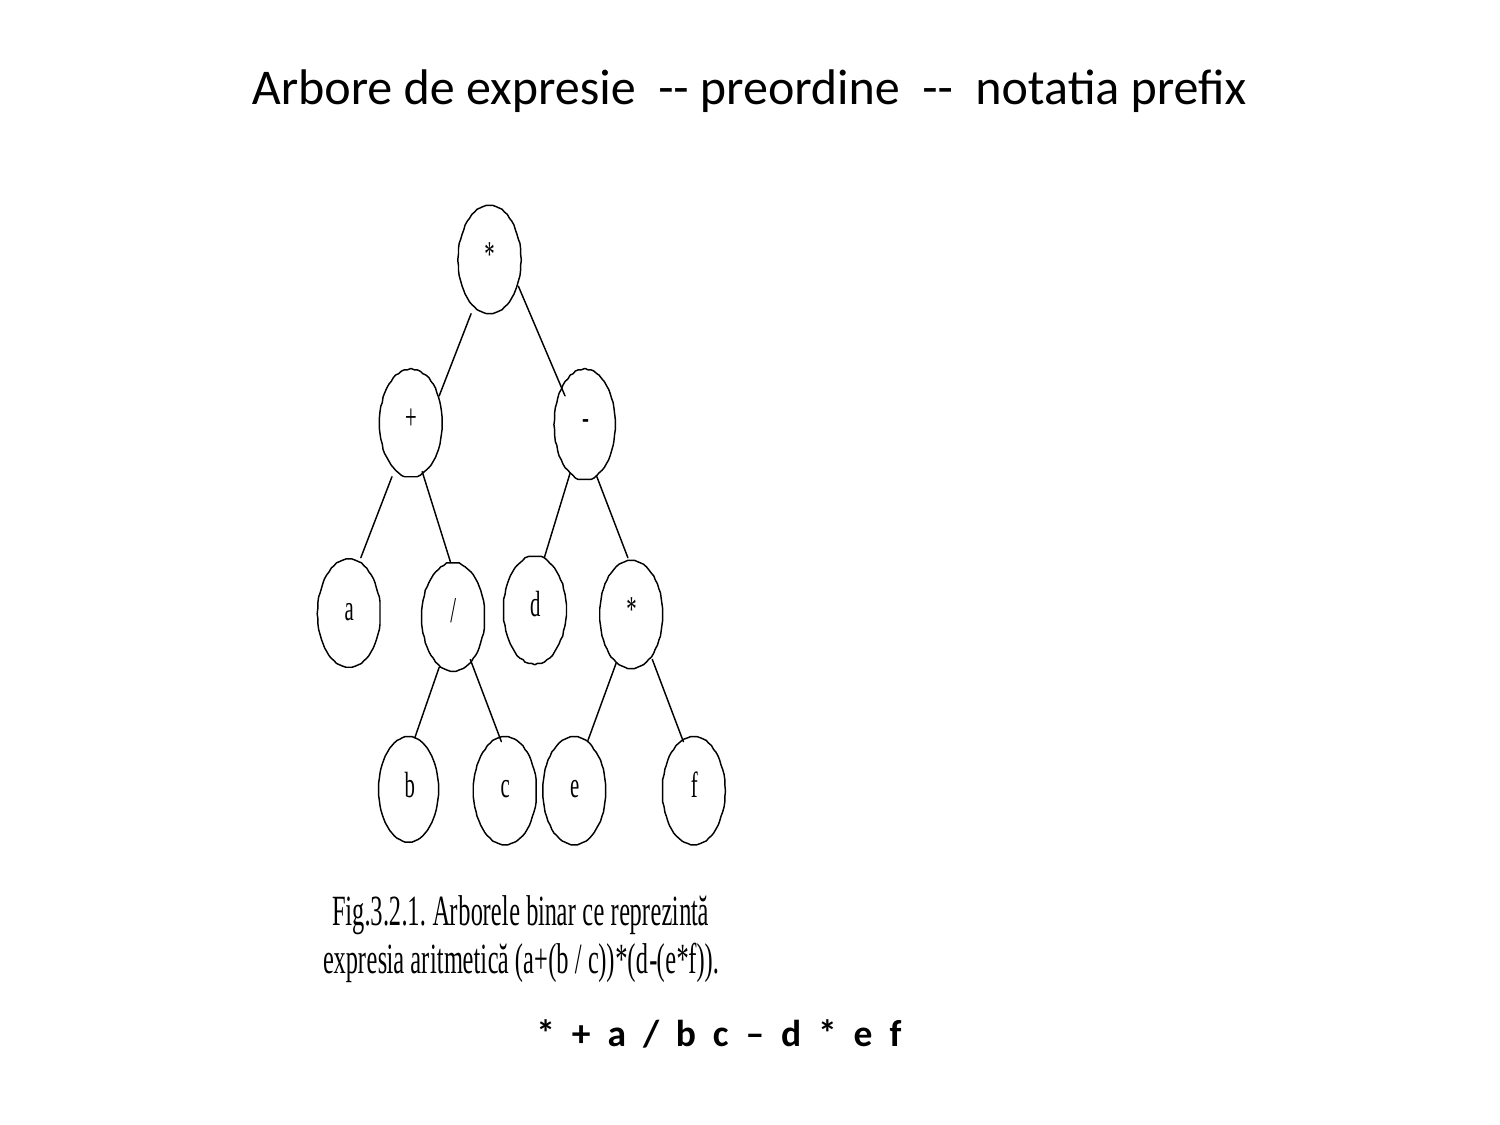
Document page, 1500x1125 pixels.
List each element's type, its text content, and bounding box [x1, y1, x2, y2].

text_box Arbore de expresie -- preordine -- notatia prefix [74, 45, 1424, 124]
picture [274, 137, 1325, 1062]
